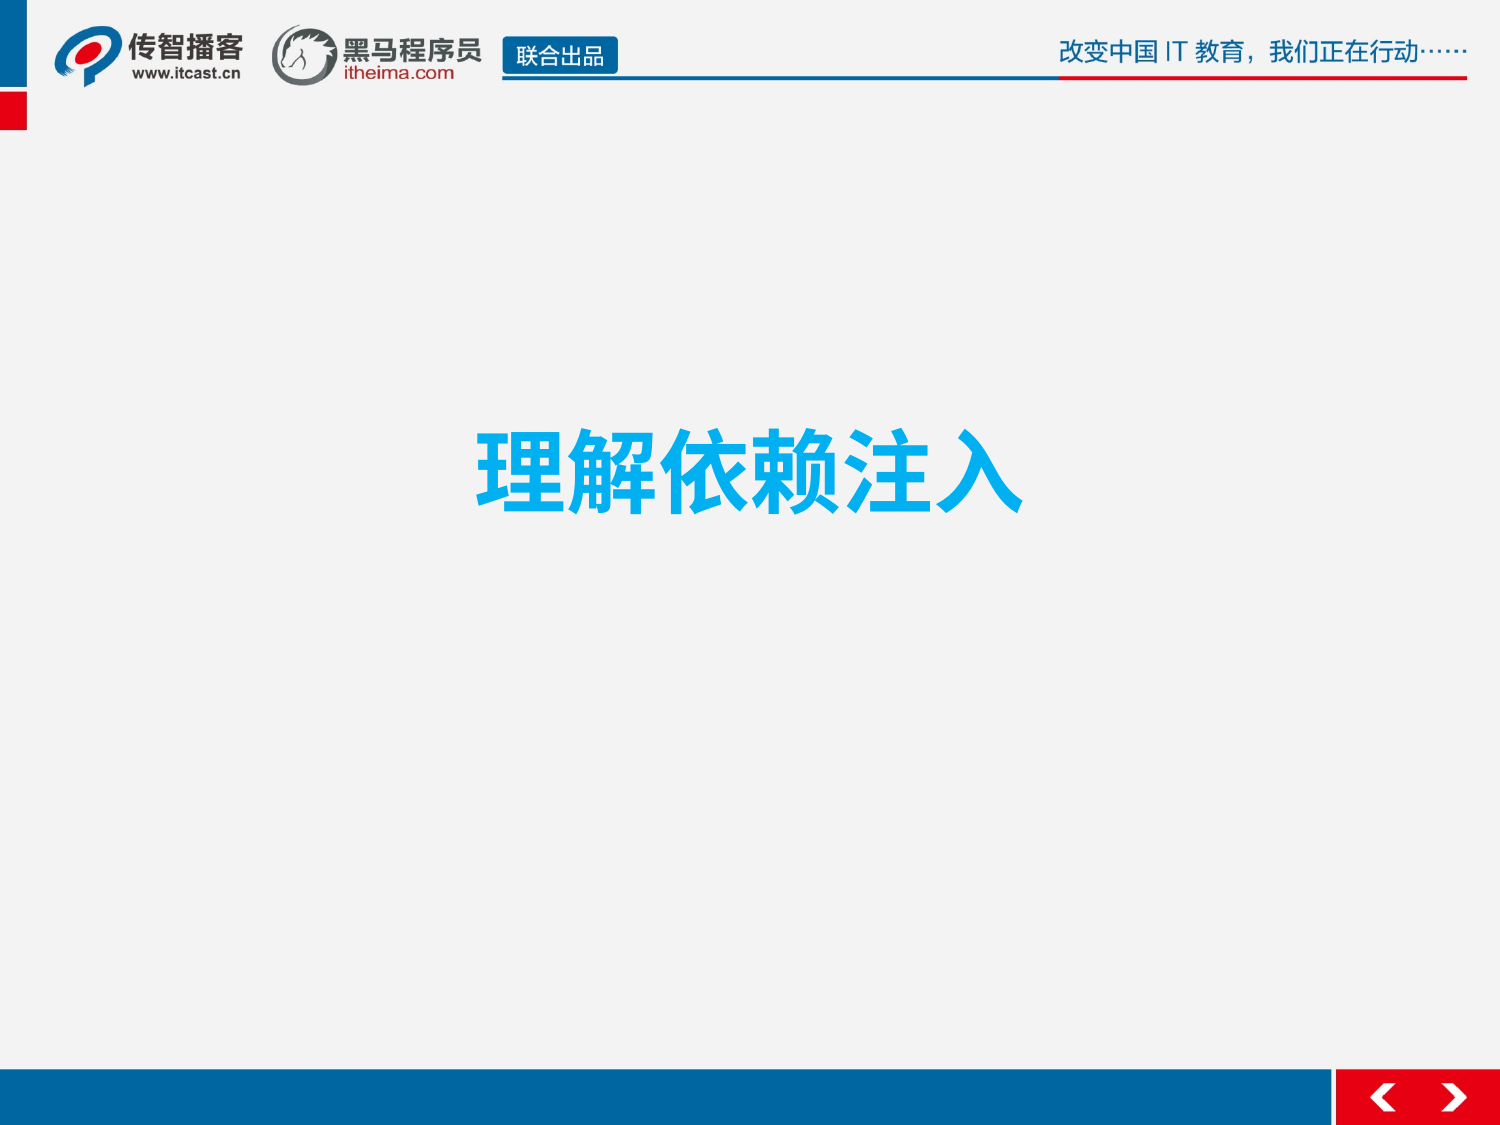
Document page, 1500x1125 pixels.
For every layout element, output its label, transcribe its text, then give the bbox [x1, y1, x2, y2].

title 理解依赖注入 [112, 349, 1388, 591]
picture [0, 0, 1500, 1125]
